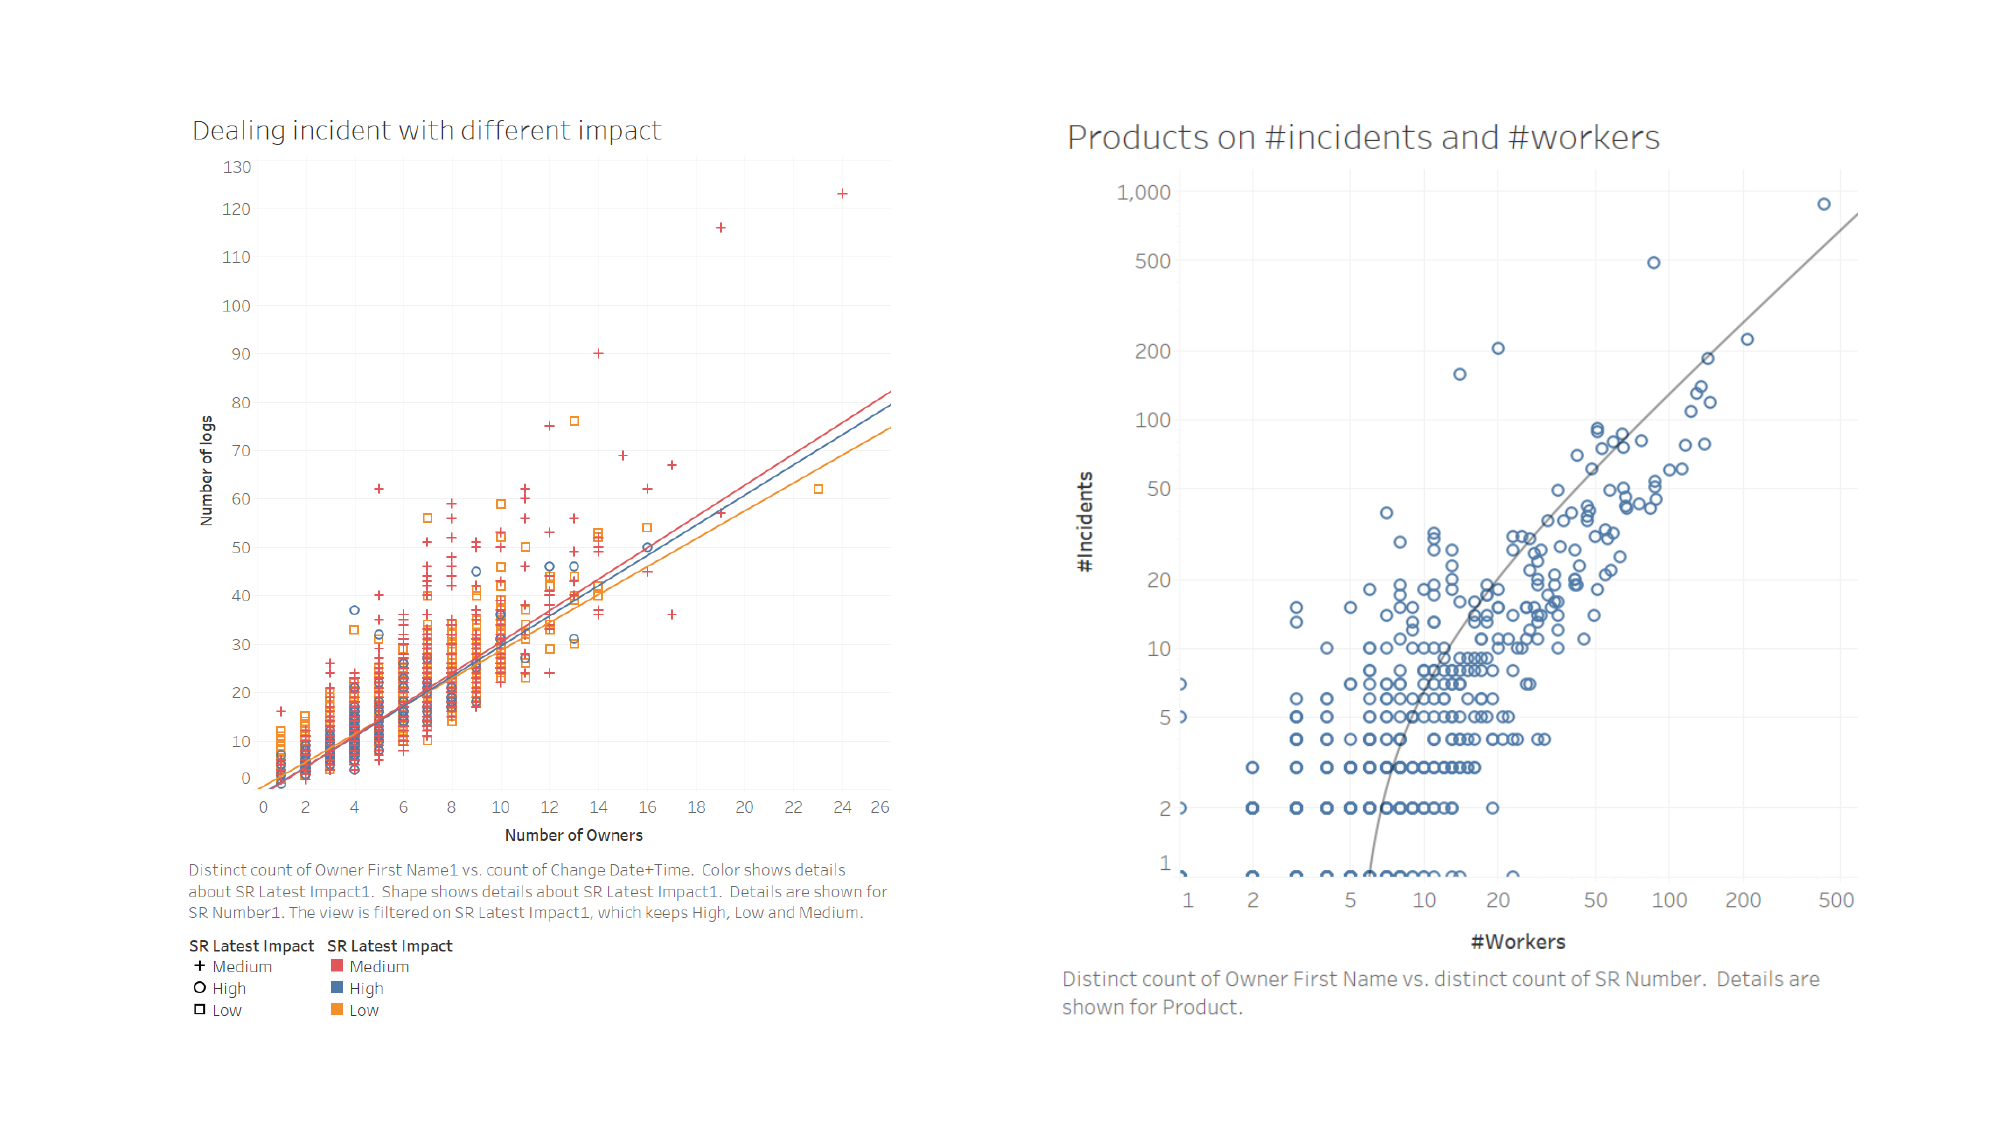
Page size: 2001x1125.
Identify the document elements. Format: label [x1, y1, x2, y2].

picture [1062, 105, 1858, 1020]
picture [188, 105, 891, 1020]
